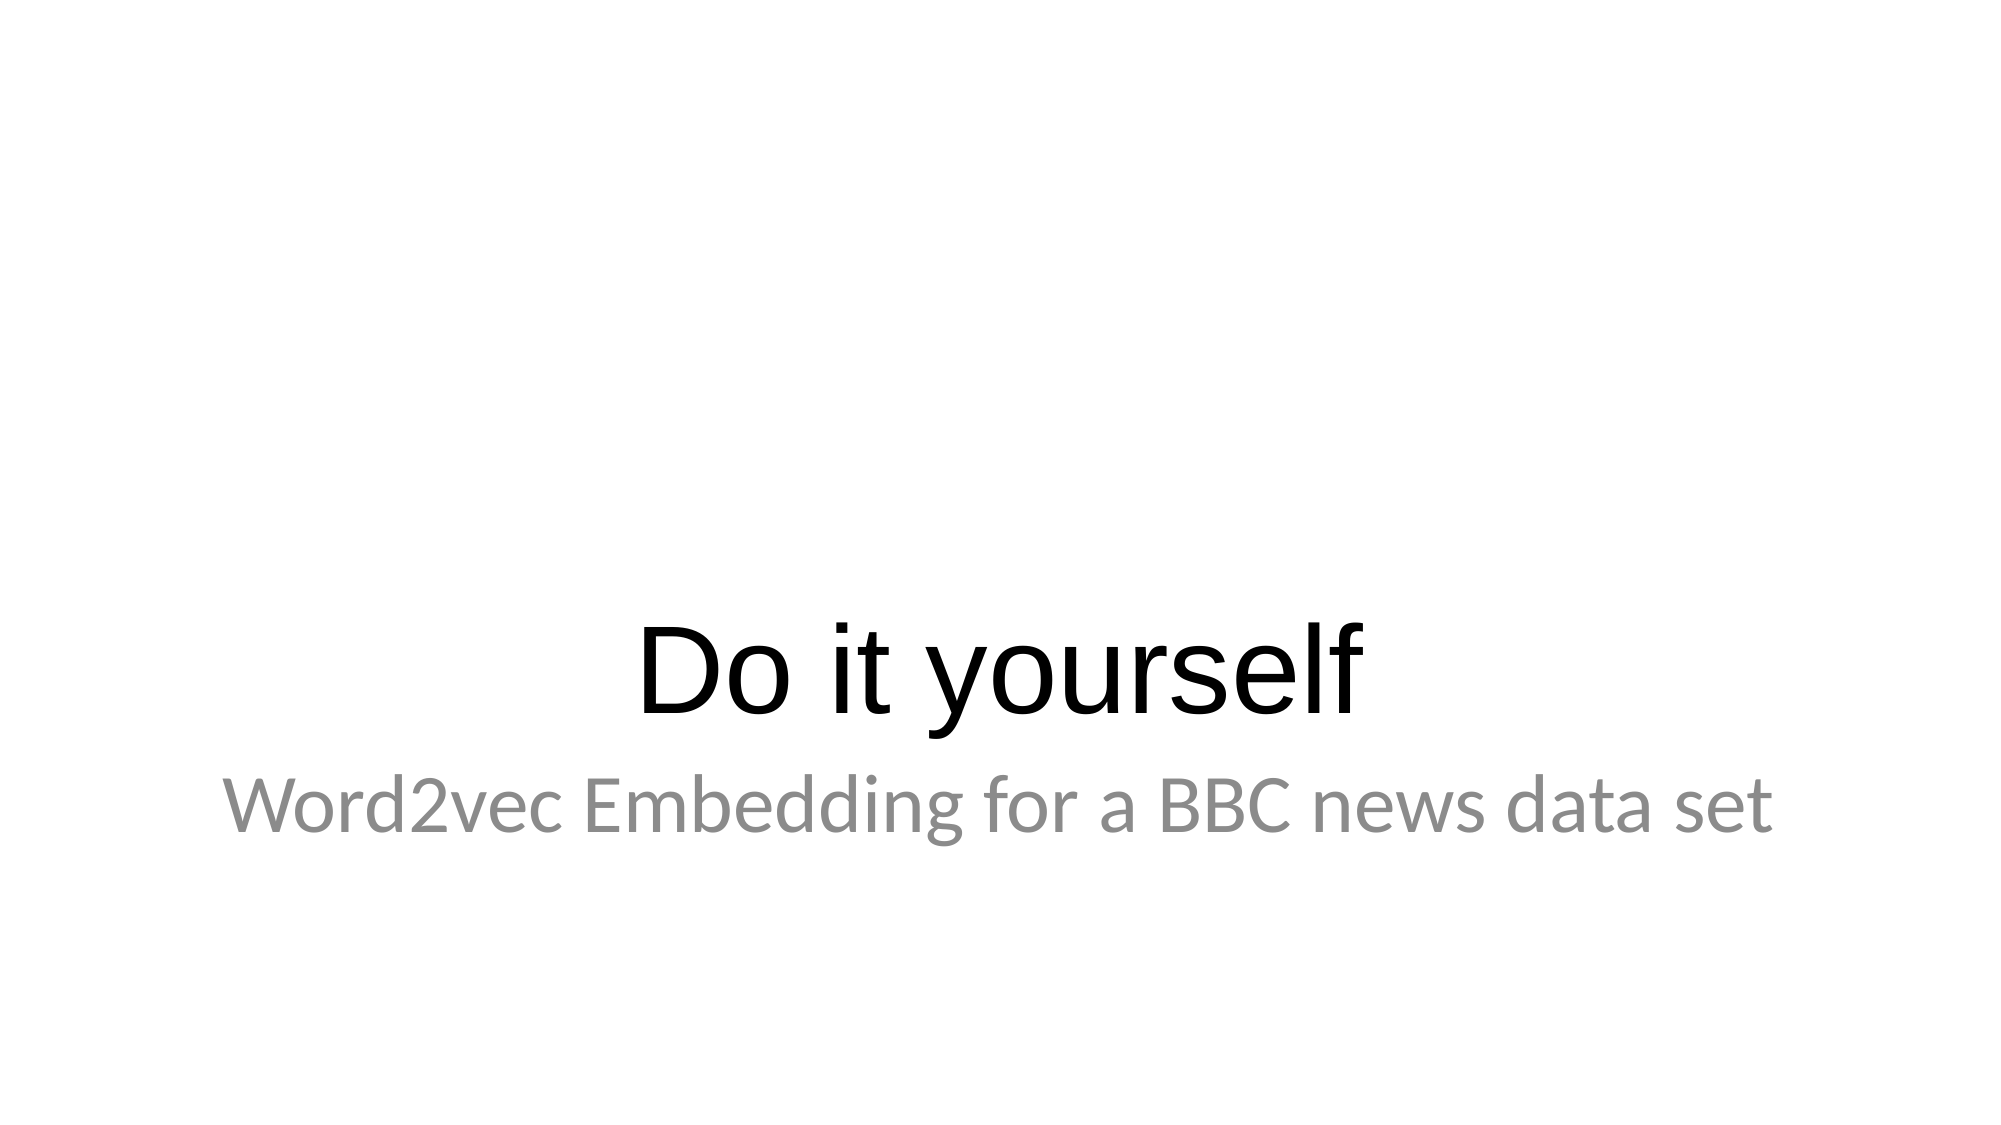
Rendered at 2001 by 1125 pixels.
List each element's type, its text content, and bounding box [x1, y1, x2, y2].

title Do it yourself [136, 280, 1862, 749]
list Word2vec Embedding for a BBC news data set [136, 752, 1862, 999]
